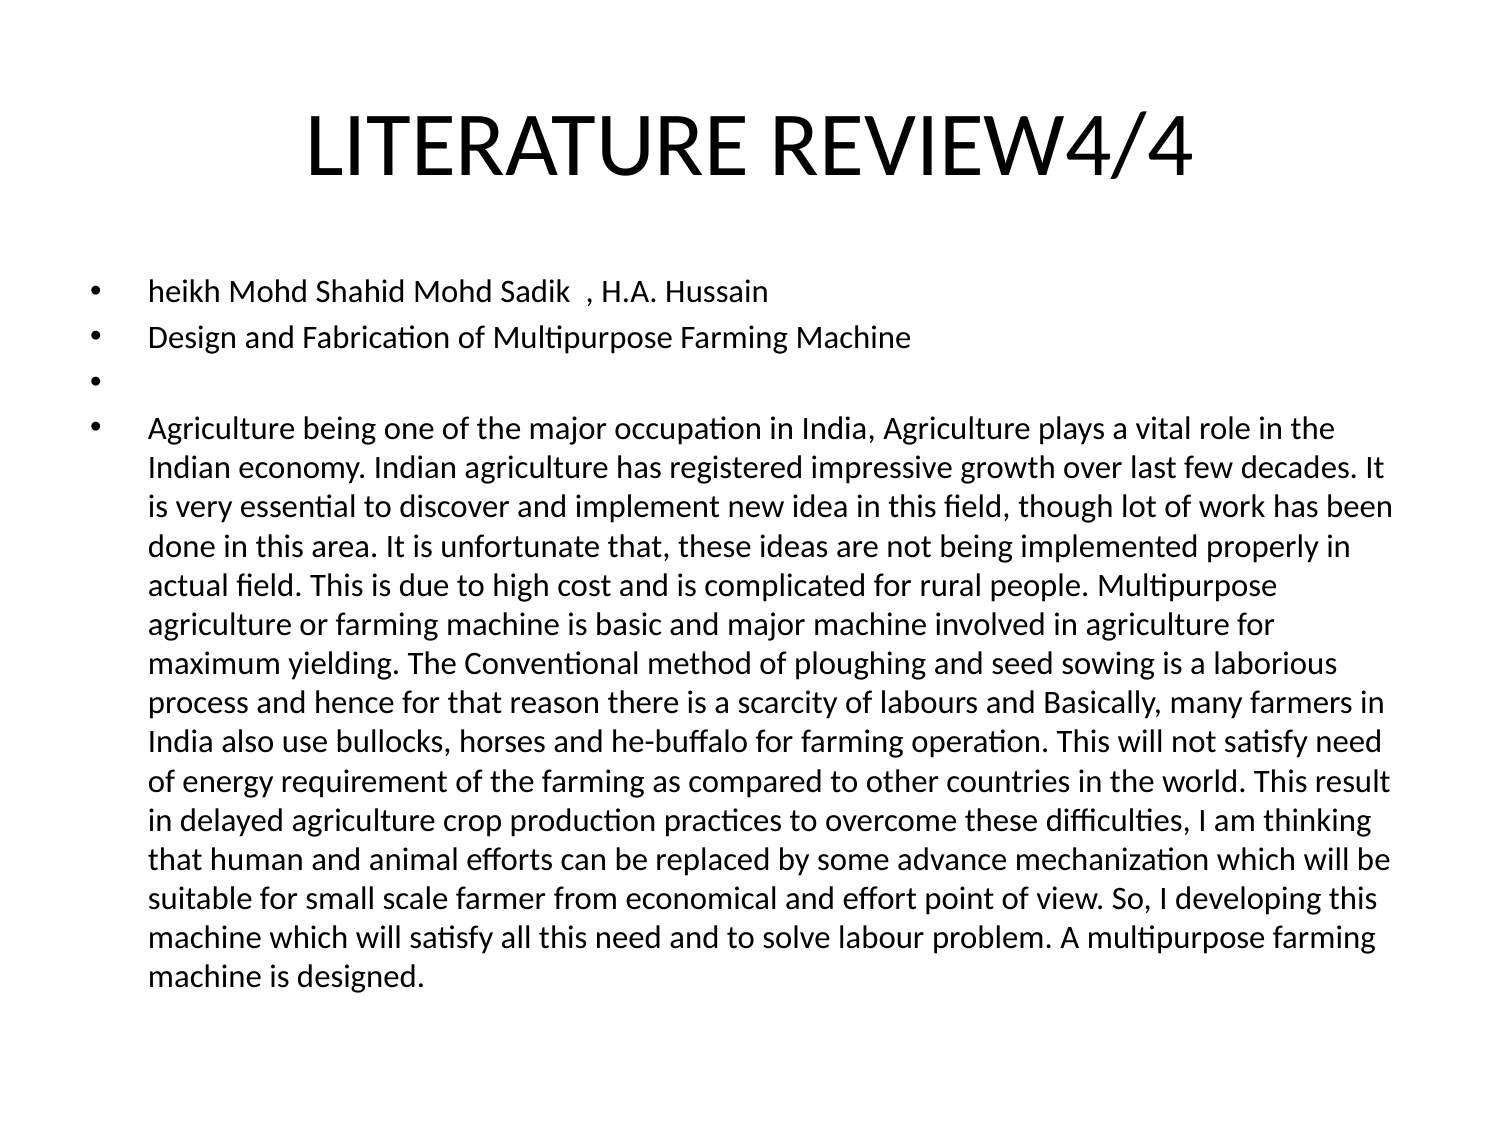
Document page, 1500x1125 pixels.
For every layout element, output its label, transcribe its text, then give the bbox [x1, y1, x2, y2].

list heikh Mohd Shahid Mohd Sadik , H.A. Hussain Design and Fabrication of Multipurpose Farming Machine Agriculture being one of the major occupation in India, Agriculture plays a vital role in the Indian economy. Indian agriculture has registered impressive growth over last few decades. It is very essential to discover and implement new idea in this field, though lot of work has been done in this area. It is unfortunate that, these ideas are not being implemented properly in actual field. This is due to high cost and is complicated for rural people. Multipurpose agriculture or farming machine is basic and major machine involved in agriculture for maximum yielding. The Conventional method of ploughing and seed sowing is a laborious process and hence for that reason there is a scarcity of labours and Basically, many farmers in India also use bullocks, horses and he-buffalo for farming operation. This will not satisfy need of energy requirement of the farming as compared to other countries in the world. This result in delayed agriculture crop production practices to overcome these difficulties, I am thinking that human and animal efforts can be replaced by some advance mechanization which will be suitable for small scale farmer from economical and effort point of view. So, I developing this machine which will satisfy all this need and to solve labour problem. A multipurpose farming machine is designed. [75, 262, 1425, 1005]
title LITERATURE REVIEW4/4 [75, 45, 1425, 233]
